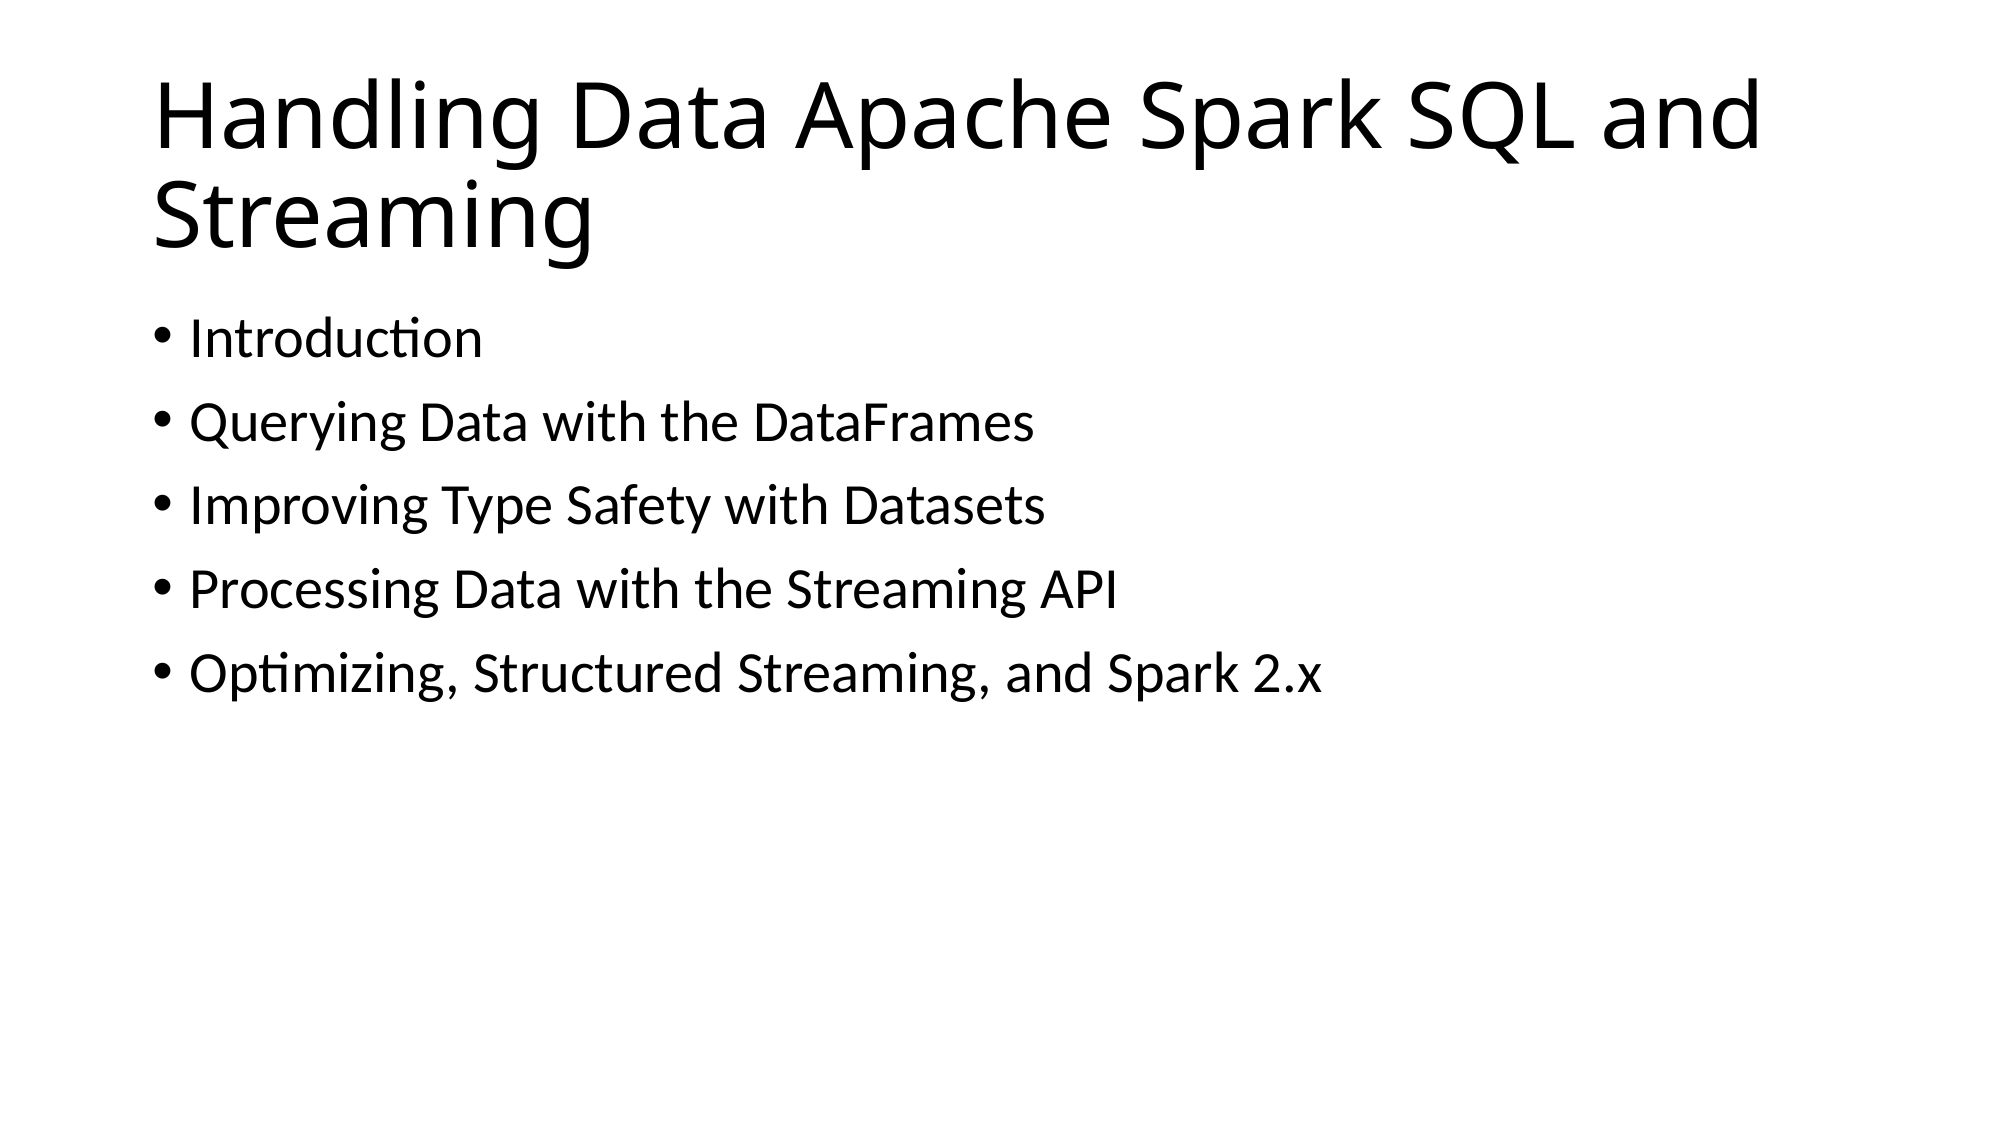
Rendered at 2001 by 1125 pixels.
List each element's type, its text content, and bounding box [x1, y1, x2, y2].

title Handling Data Apache Spark SQL and Streaming [137, 59, 1863, 278]
list Introduction Querying Data with the DataFrames Improving Type Safety with Datasets Processing Data with the Streaming API Optimizing, Structured Streaming, and Spark 2.x [137, 299, 1863, 1014]
